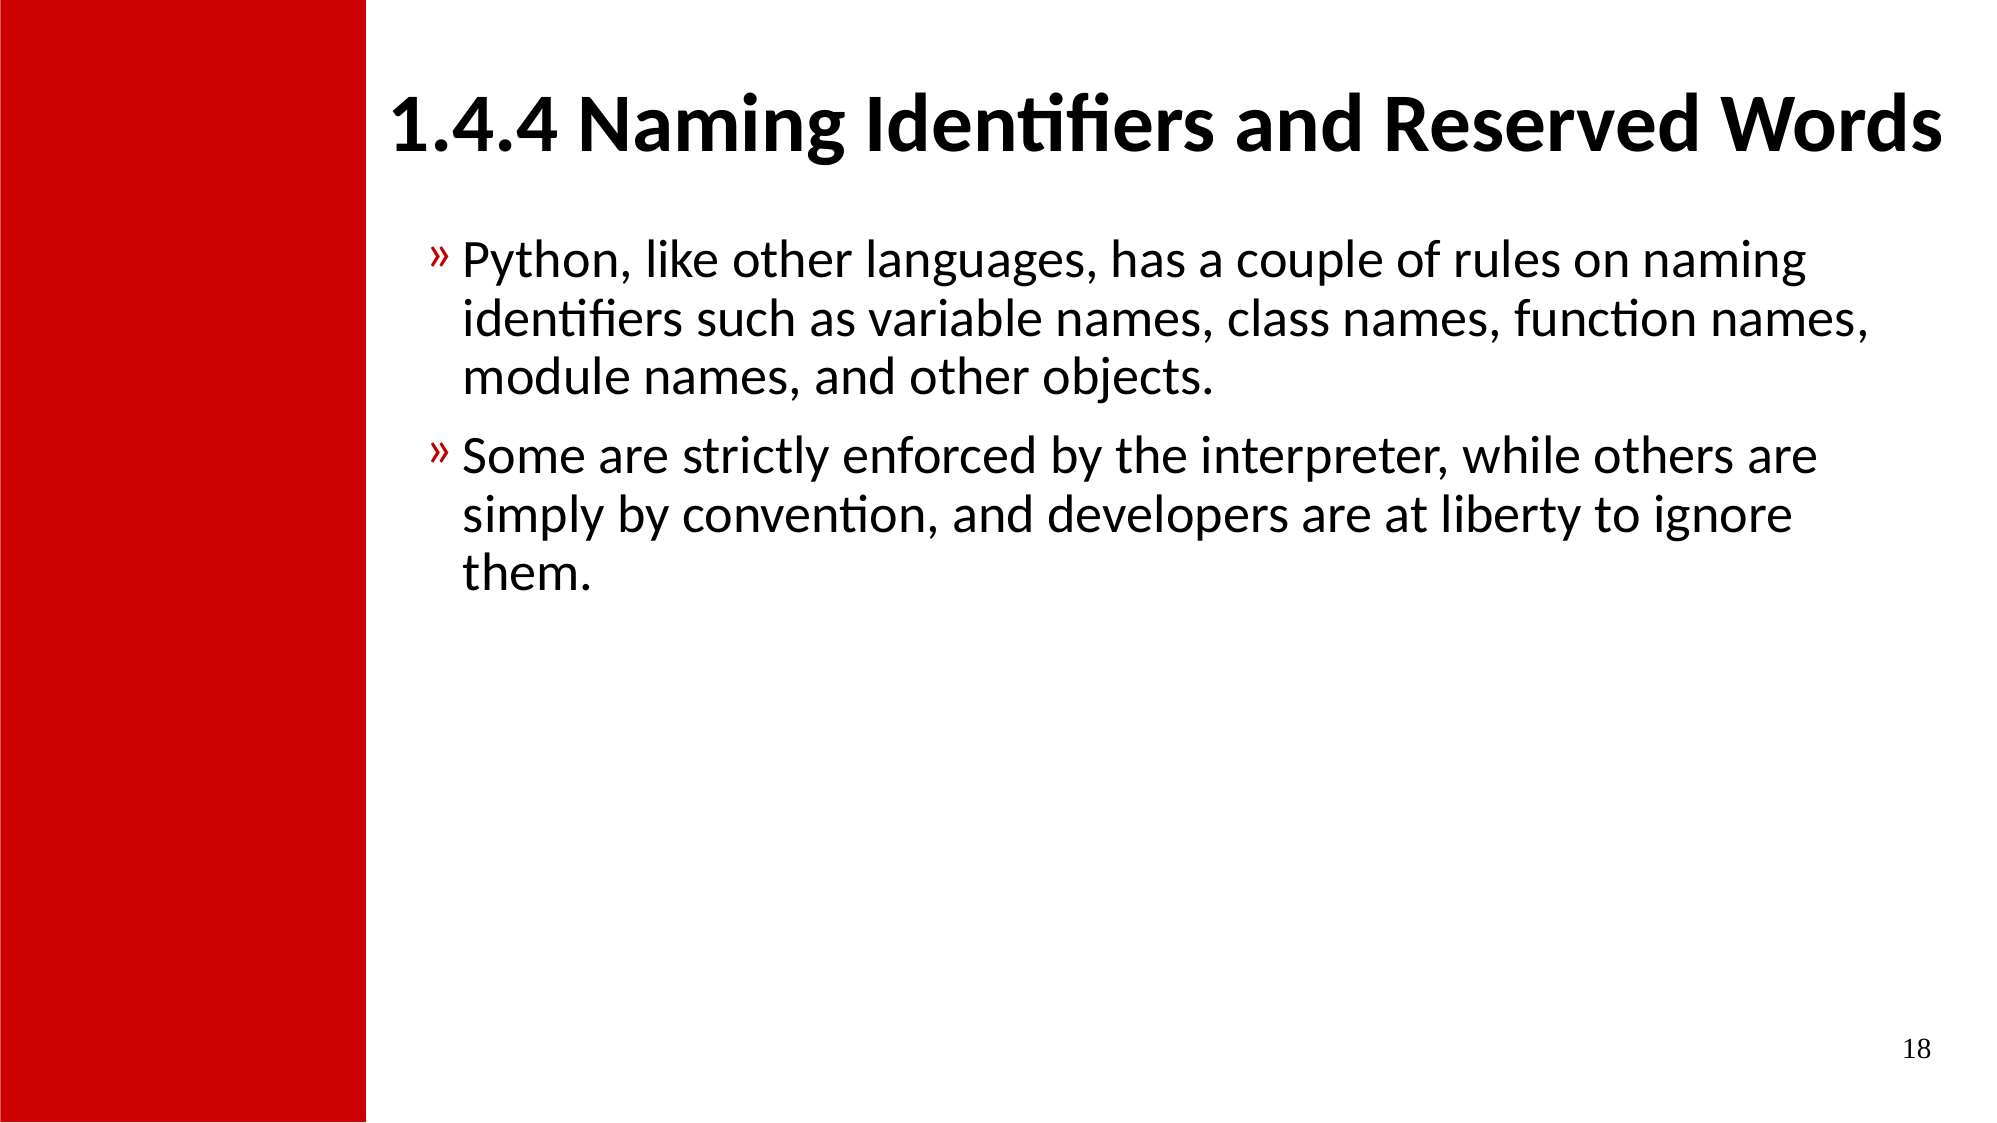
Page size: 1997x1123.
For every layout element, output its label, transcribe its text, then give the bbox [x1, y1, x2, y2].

text_box 18 [1830, 1022, 1947, 1098]
text_box [0, 0, 366, 1123]
text_box Python, like other languages, has a couple of rules on naming identifiers such as variable names, class names, function names, module names, and other objects. Some are strictly enforced by the interpreter, while others are simply by convention, and developers are at liberty to ignore them. [410, 223, 1952, 610]
text_box 1.4.4 Naming Identifiers and Reserved Words [373, 61, 1972, 195]
